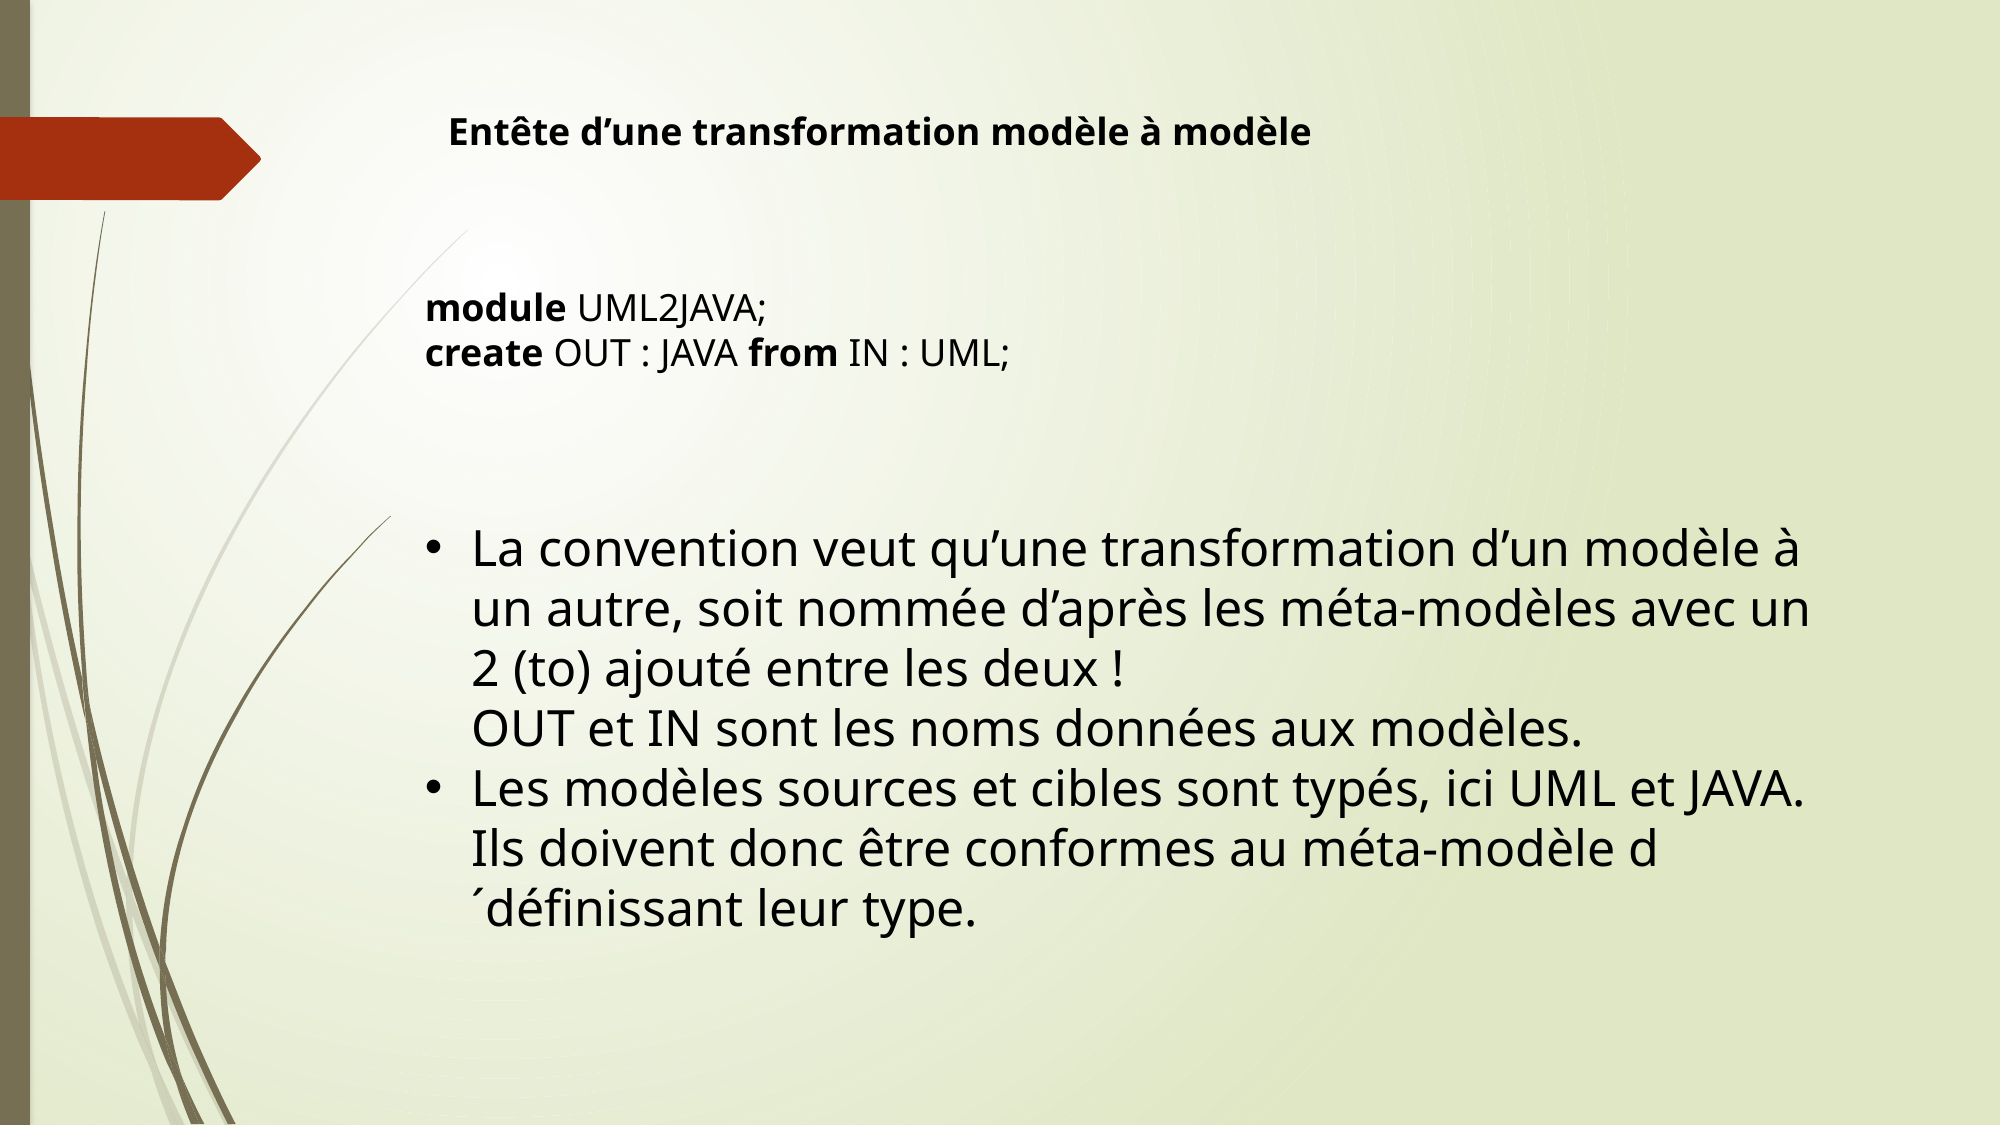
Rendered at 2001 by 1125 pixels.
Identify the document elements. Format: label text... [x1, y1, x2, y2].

text_box module UML2JAVA; create OUT : JAVA from IN : UML; [410, 276, 1410, 427]
text_box La convention veut qu’une transformation d’un modèle à un autre, soit nommée d’après les méta-modèles avec un 2 (to) ajouté entre les deux ! OUT et IN sont les noms données aux modèles. Les modèles sources et cibles sont typés, ici UML et JAVA. Ils doivent donc être conformes au méta-modèle d´définissant leur type. [409, 508, 1858, 1004]
text_box Entête d’une transformation modèle à modèle [433, 100, 1433, 206]
